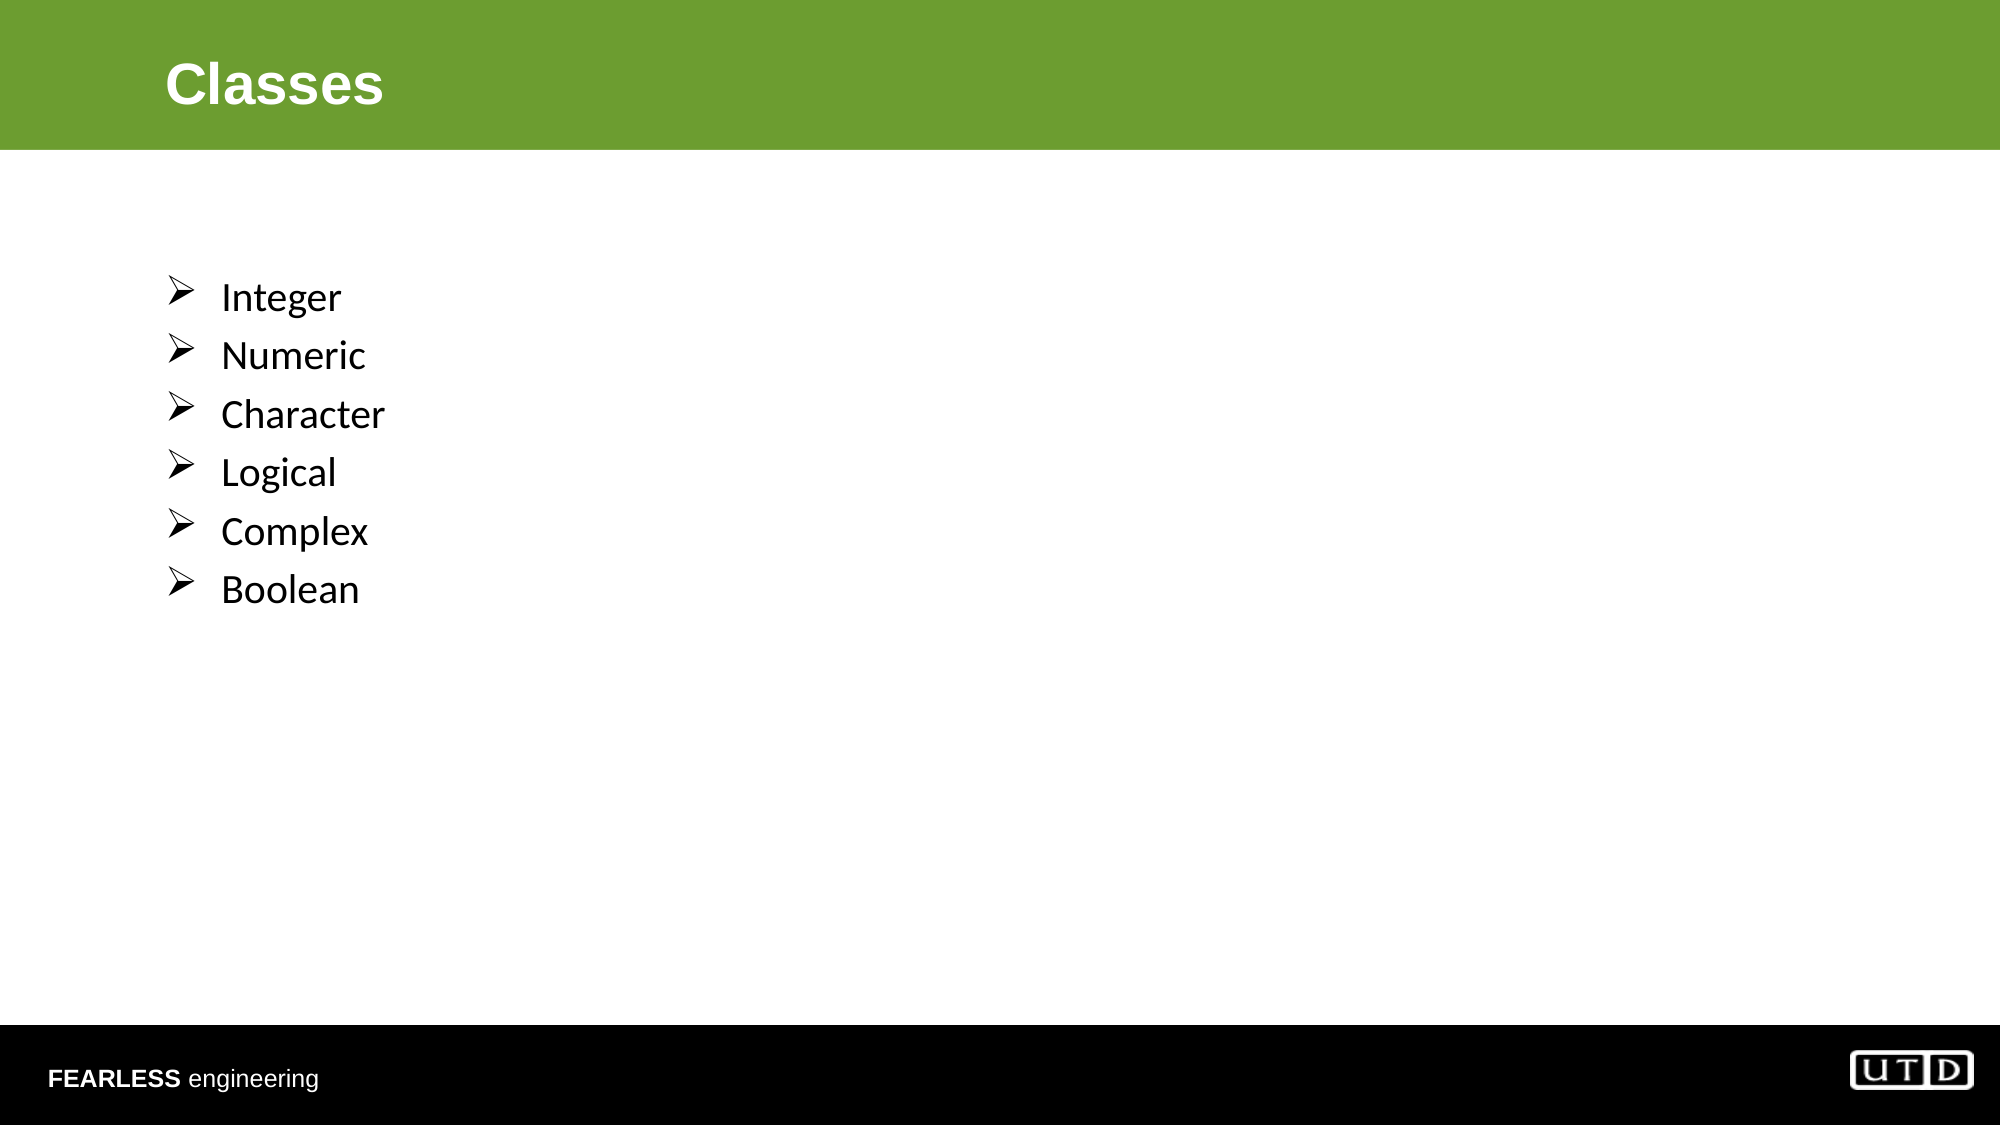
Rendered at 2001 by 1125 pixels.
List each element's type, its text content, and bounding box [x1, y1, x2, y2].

title Classes [150, 24, 1850, 138]
picture [1850, 1049, 1974, 1090]
list Integer Numeric Character Logical Complex Boolean [150, 262, 1850, 775]
